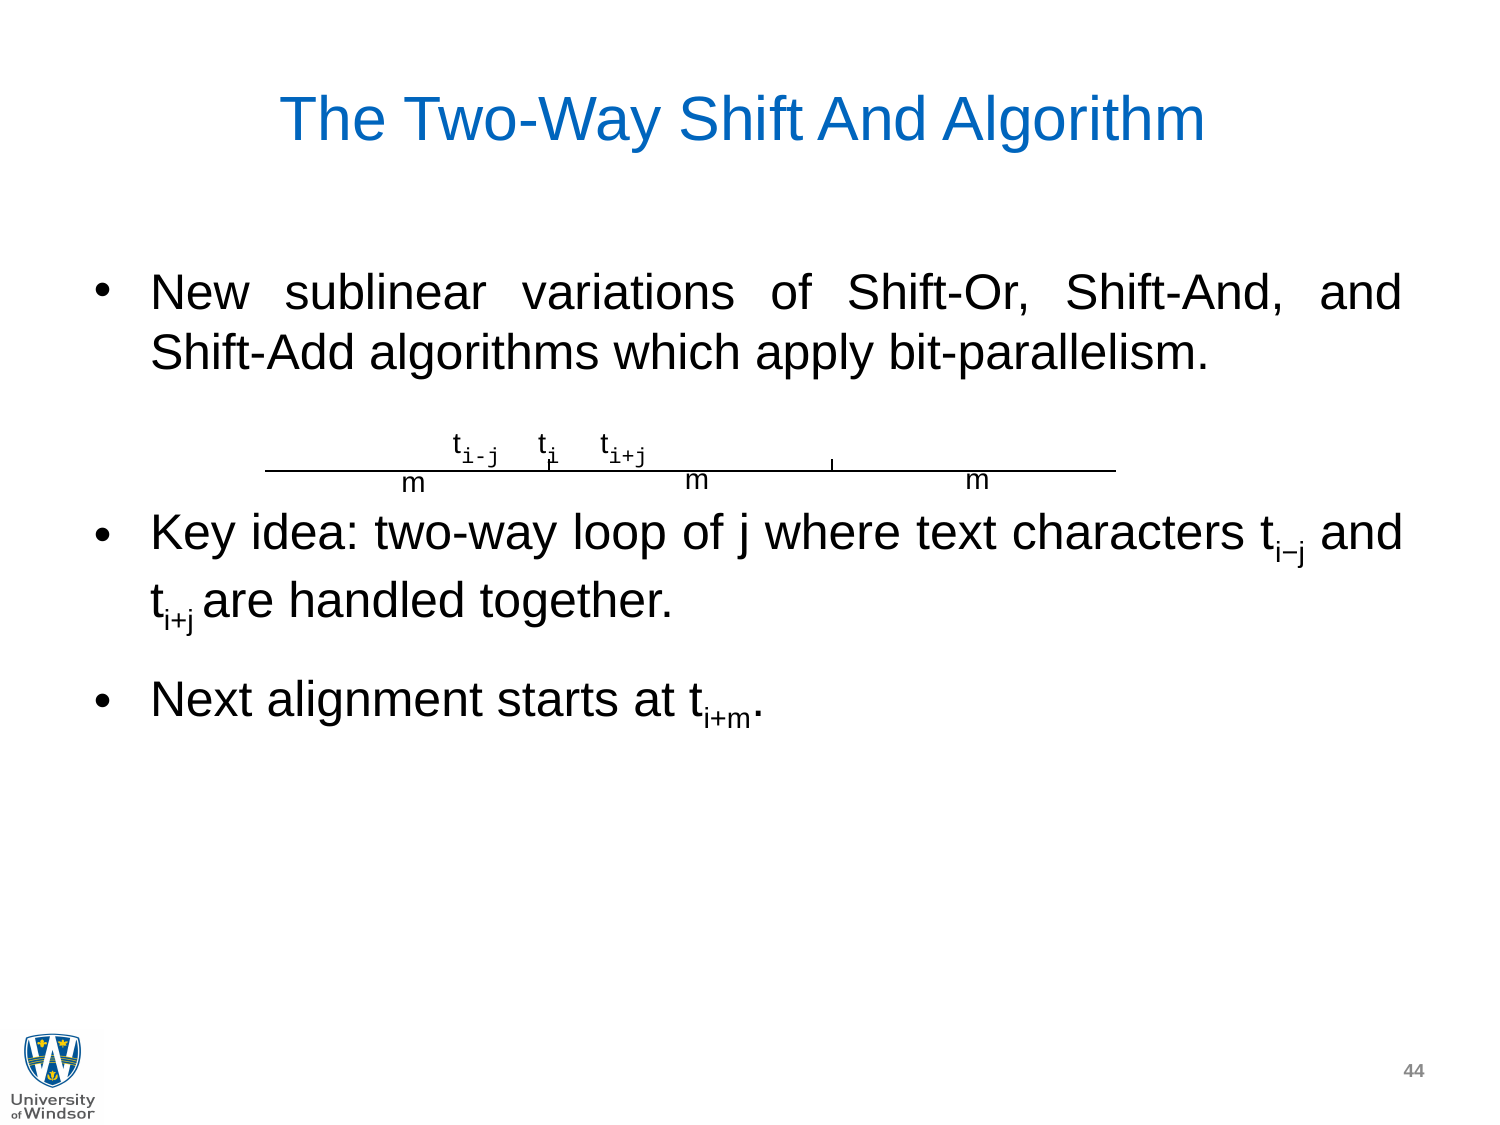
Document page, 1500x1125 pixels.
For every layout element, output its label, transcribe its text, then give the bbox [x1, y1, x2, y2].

slide_number 44 [1403, 1059, 1472, 1109]
title The Two-Way Shift And Algorithm [88, 78, 1399, 256]
picture [0, 1029, 104, 1125]
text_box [197, 408, 1117, 507]
list New sublinear variations of Shift-Or, Shift-And, and Shift-Add algorithms which apply bit-parallelism. Key idea: two-way loop of j where text characters ti−j and ti+j are handled together. Next alignment starts at ti+m. [93, 259, 1404, 938]
